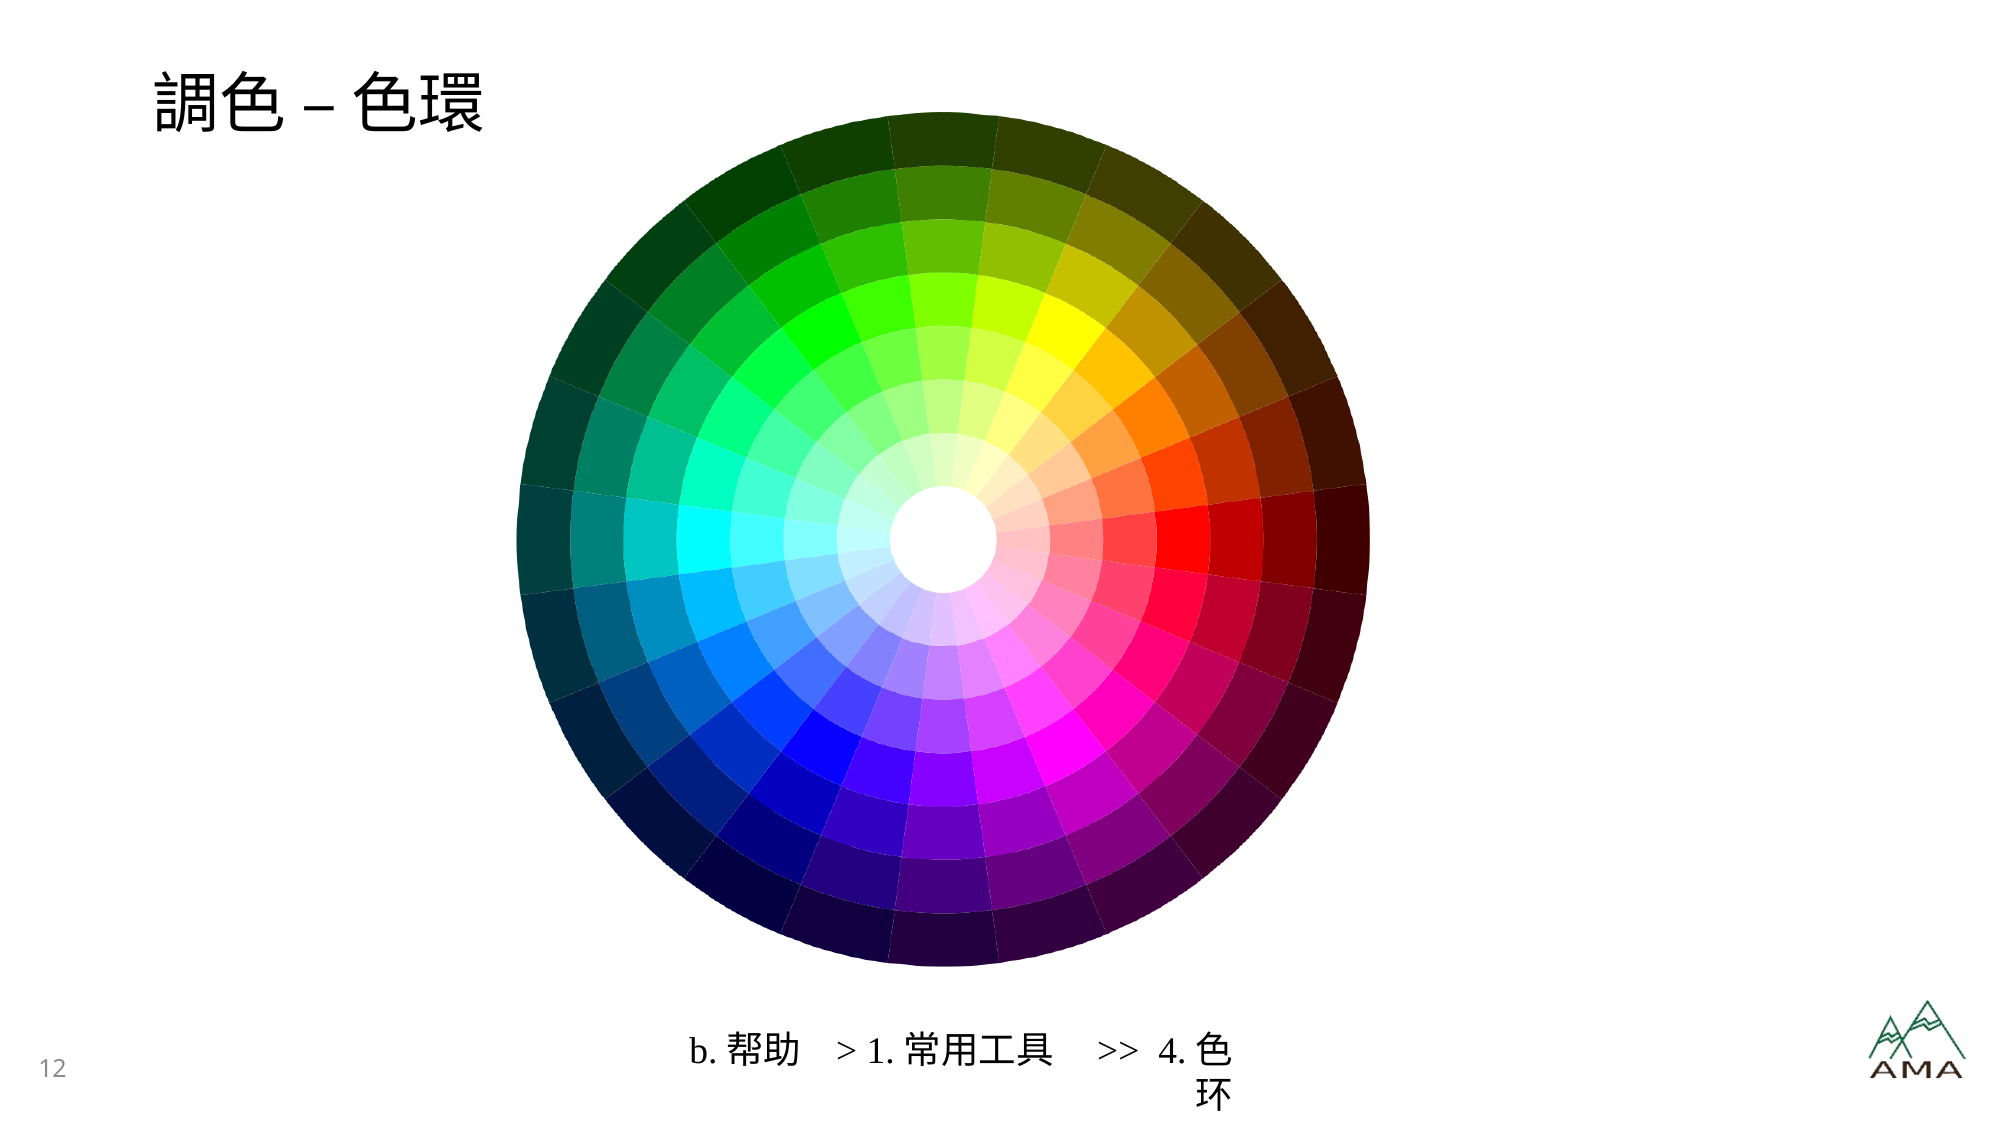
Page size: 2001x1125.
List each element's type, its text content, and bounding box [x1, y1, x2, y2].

picture [1857, 987, 1974, 1092]
slide_number 12 [23, 1039, 124, 1099]
text_box b.帮助 > 1.常用工具 >> 4.色环 [633, 1036, 1253, 1105]
title 調色 – 色環 [137, 59, 1863, 153]
picture [515, 112, 1370, 967]
